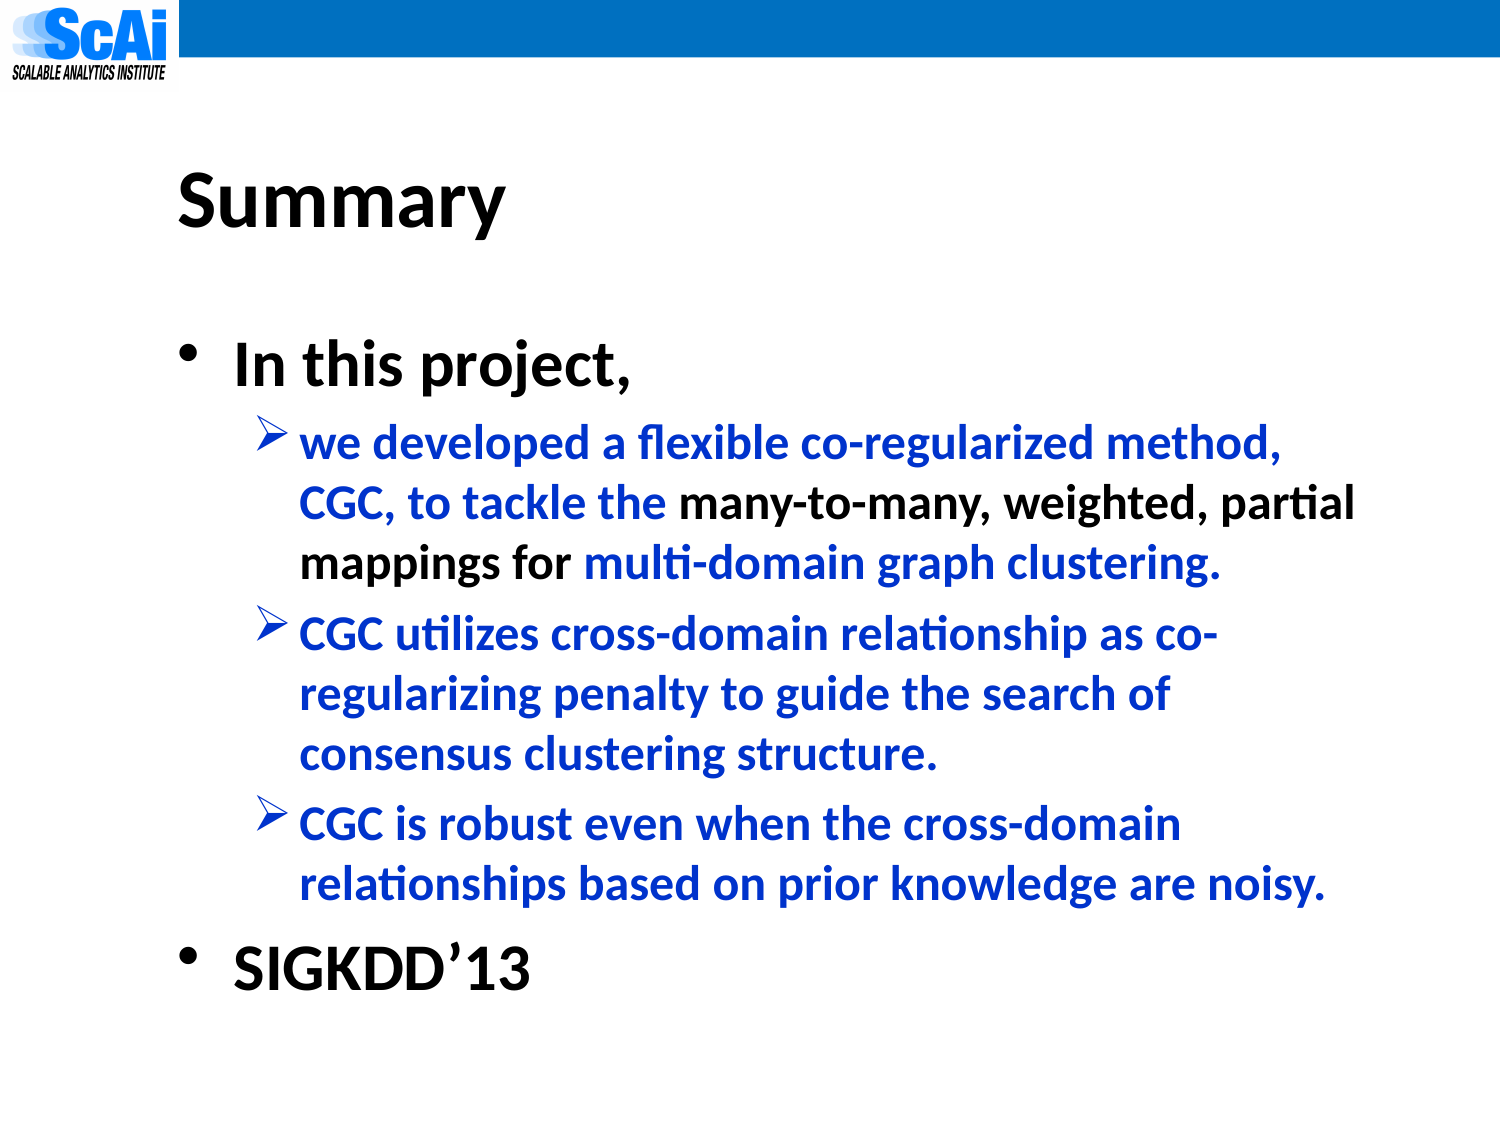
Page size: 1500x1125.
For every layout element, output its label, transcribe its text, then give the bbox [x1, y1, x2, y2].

title Summary [162, 125, 1375, 263]
picture [0, 0, 179, 92]
list In this project, we developed a flexible co-regularized method, CGC, to tackle the many-to-many, weighted, partial mappings for multi-domain graph clustering. CGC utilizes cross-domain relationship as co-regularizing penalty to guide the search of consensus clustering structure. CGC is robust even when the cross-domain relationships based on prior knowledge are noisy. SIGKDD’13 [162, 312, 1375, 1075]
